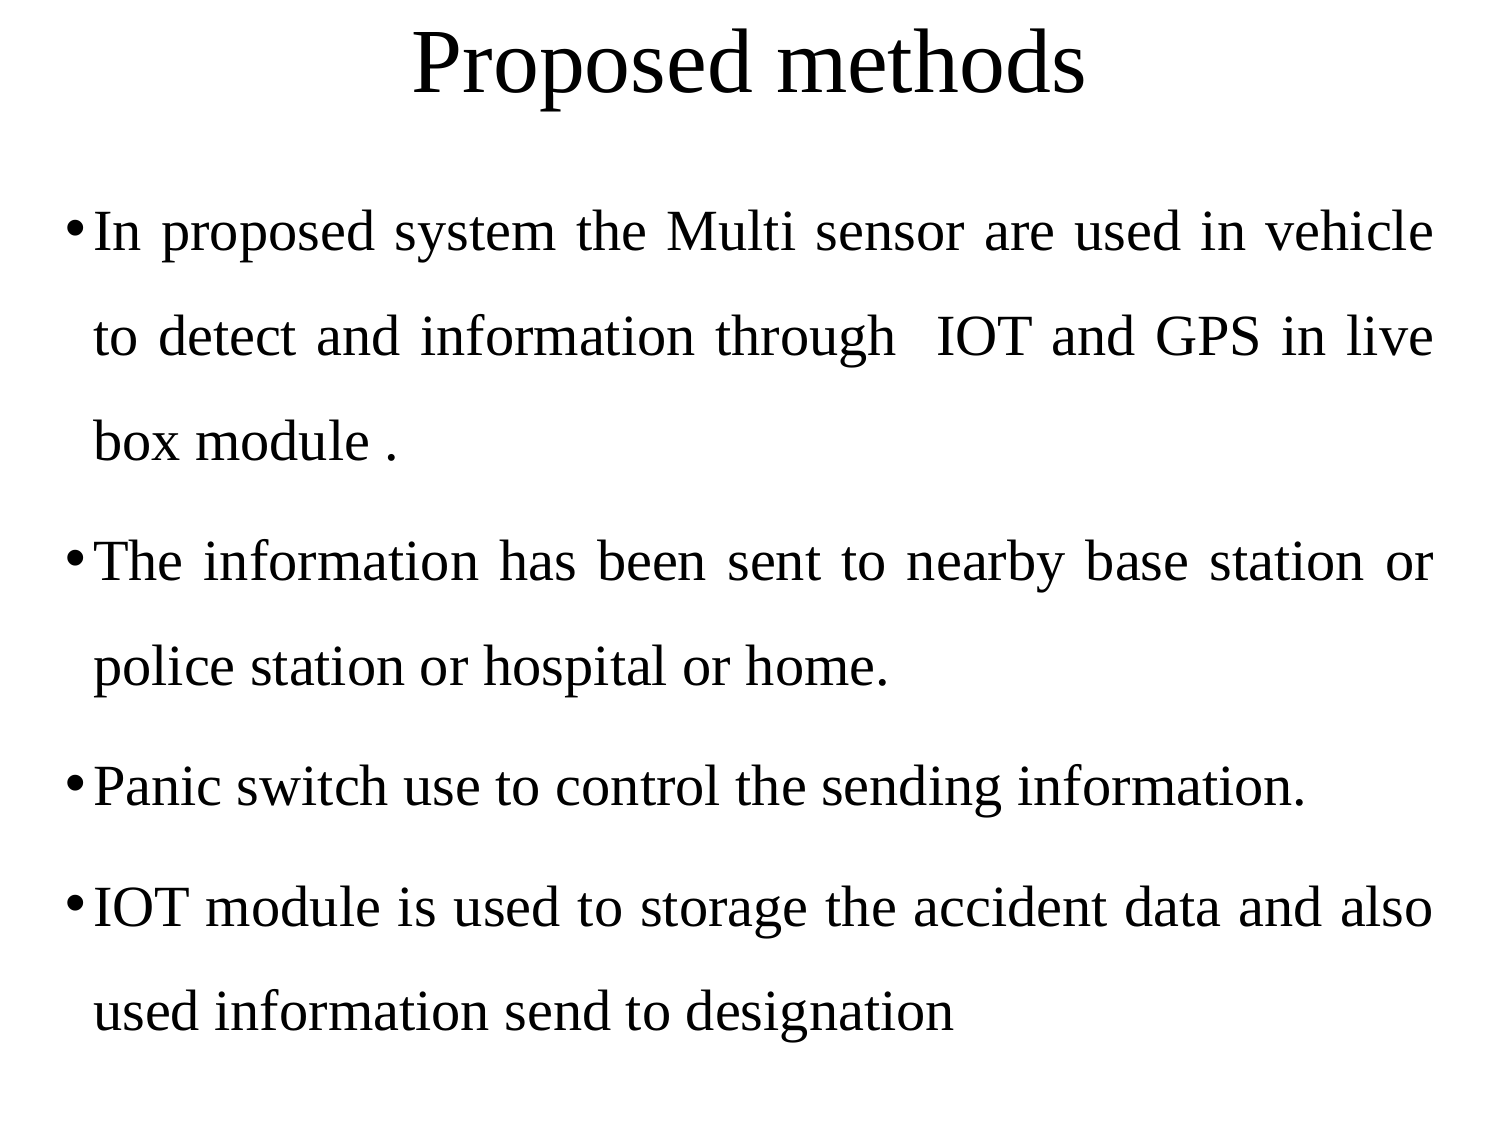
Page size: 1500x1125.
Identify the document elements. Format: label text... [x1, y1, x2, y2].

list In proposed system the Multi sensor are used in vehicle to detect and information through IOT and GPS in live box module . The information has been sent to nearby base station or police station or hospital or home. Panic switch use to control the sending information. IOT module is used to storage the accident data and also used information send to designation [50, 149, 1450, 1088]
title Proposed methods [103, 0, 1397, 125]
